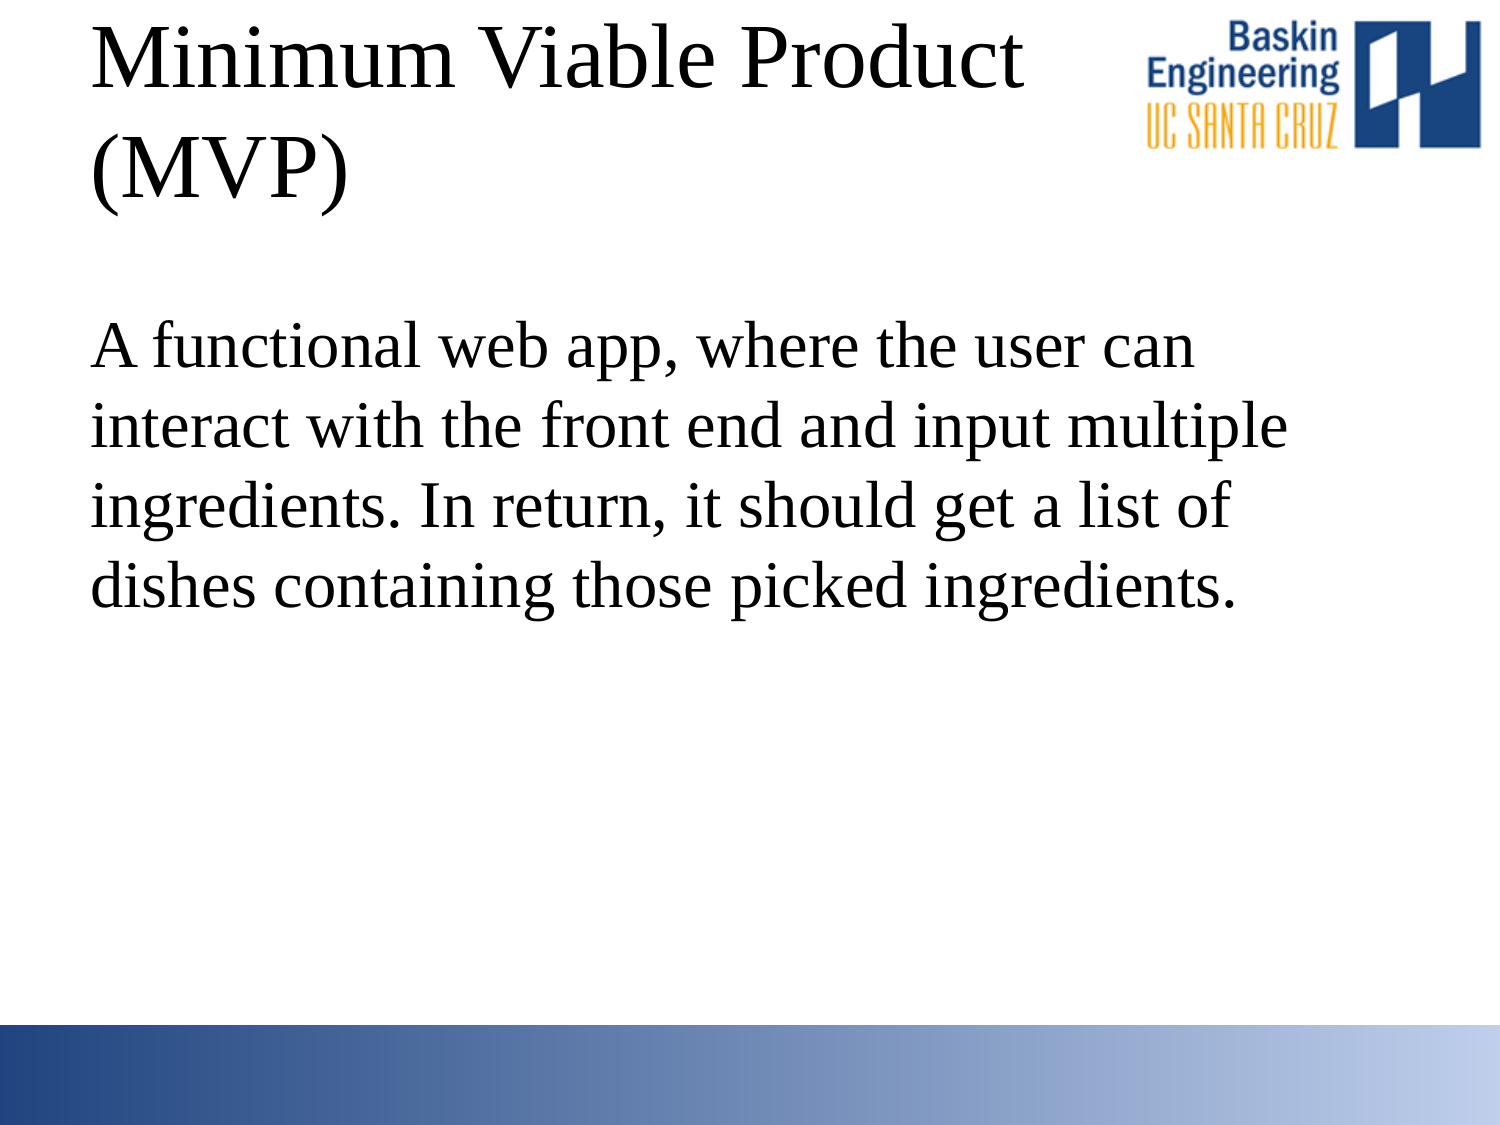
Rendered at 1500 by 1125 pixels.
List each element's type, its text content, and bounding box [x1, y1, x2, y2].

list A functional web app, where the user can interact with the front end and input multiple ingredients. In return, it should get a list of dishes containing those picked ingredients. [75, 200, 1425, 1005]
text_box [0, 1025, 1500, 1125]
title Minimum Viable Product (MVP) [75, 12, 1425, 200]
picture [1134, 12, 1498, 160]
